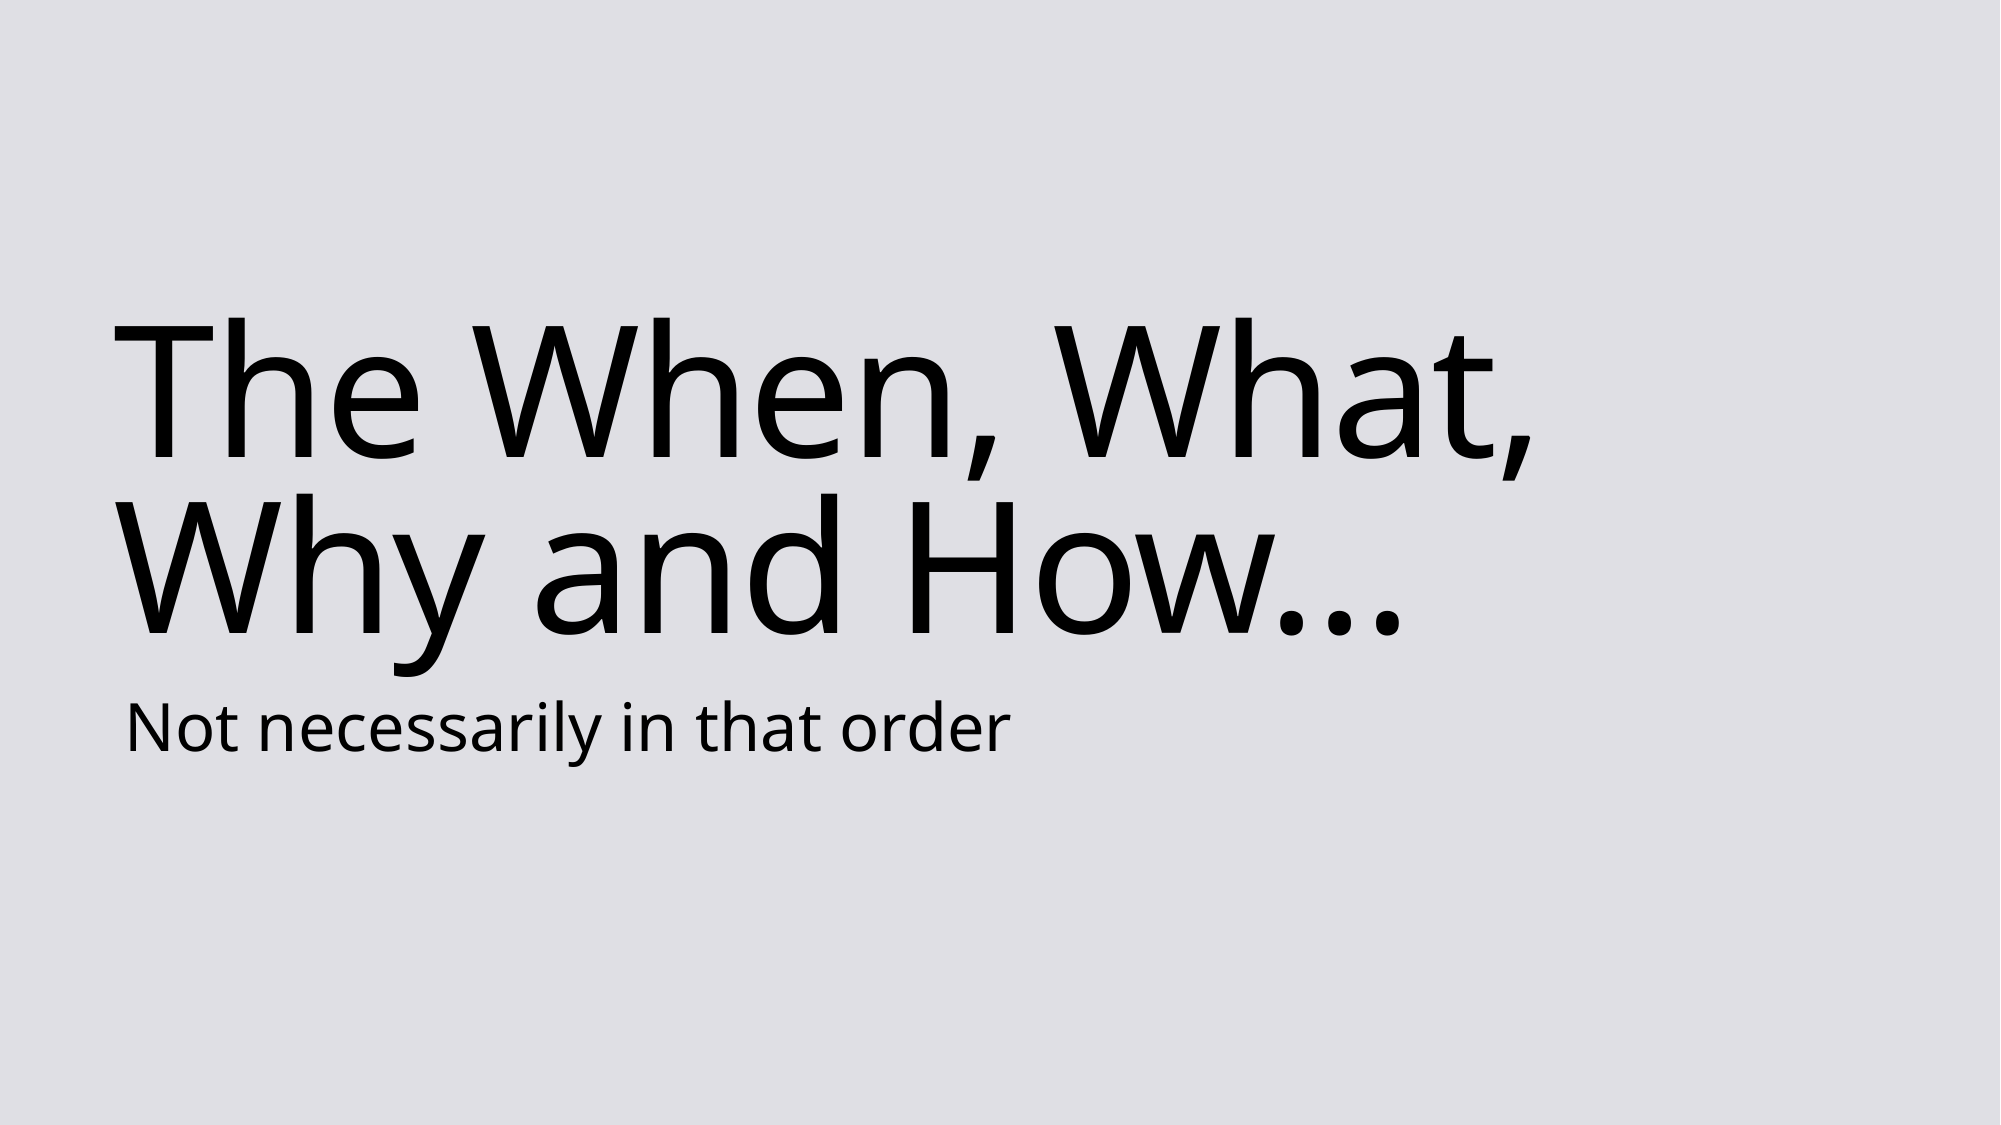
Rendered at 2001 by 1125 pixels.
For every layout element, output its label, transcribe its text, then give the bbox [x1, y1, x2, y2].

title The When, What, Why and How… [98, 126, 1868, 677]
subtitle Not necessarily in that order [109, 690, 1624, 961]
